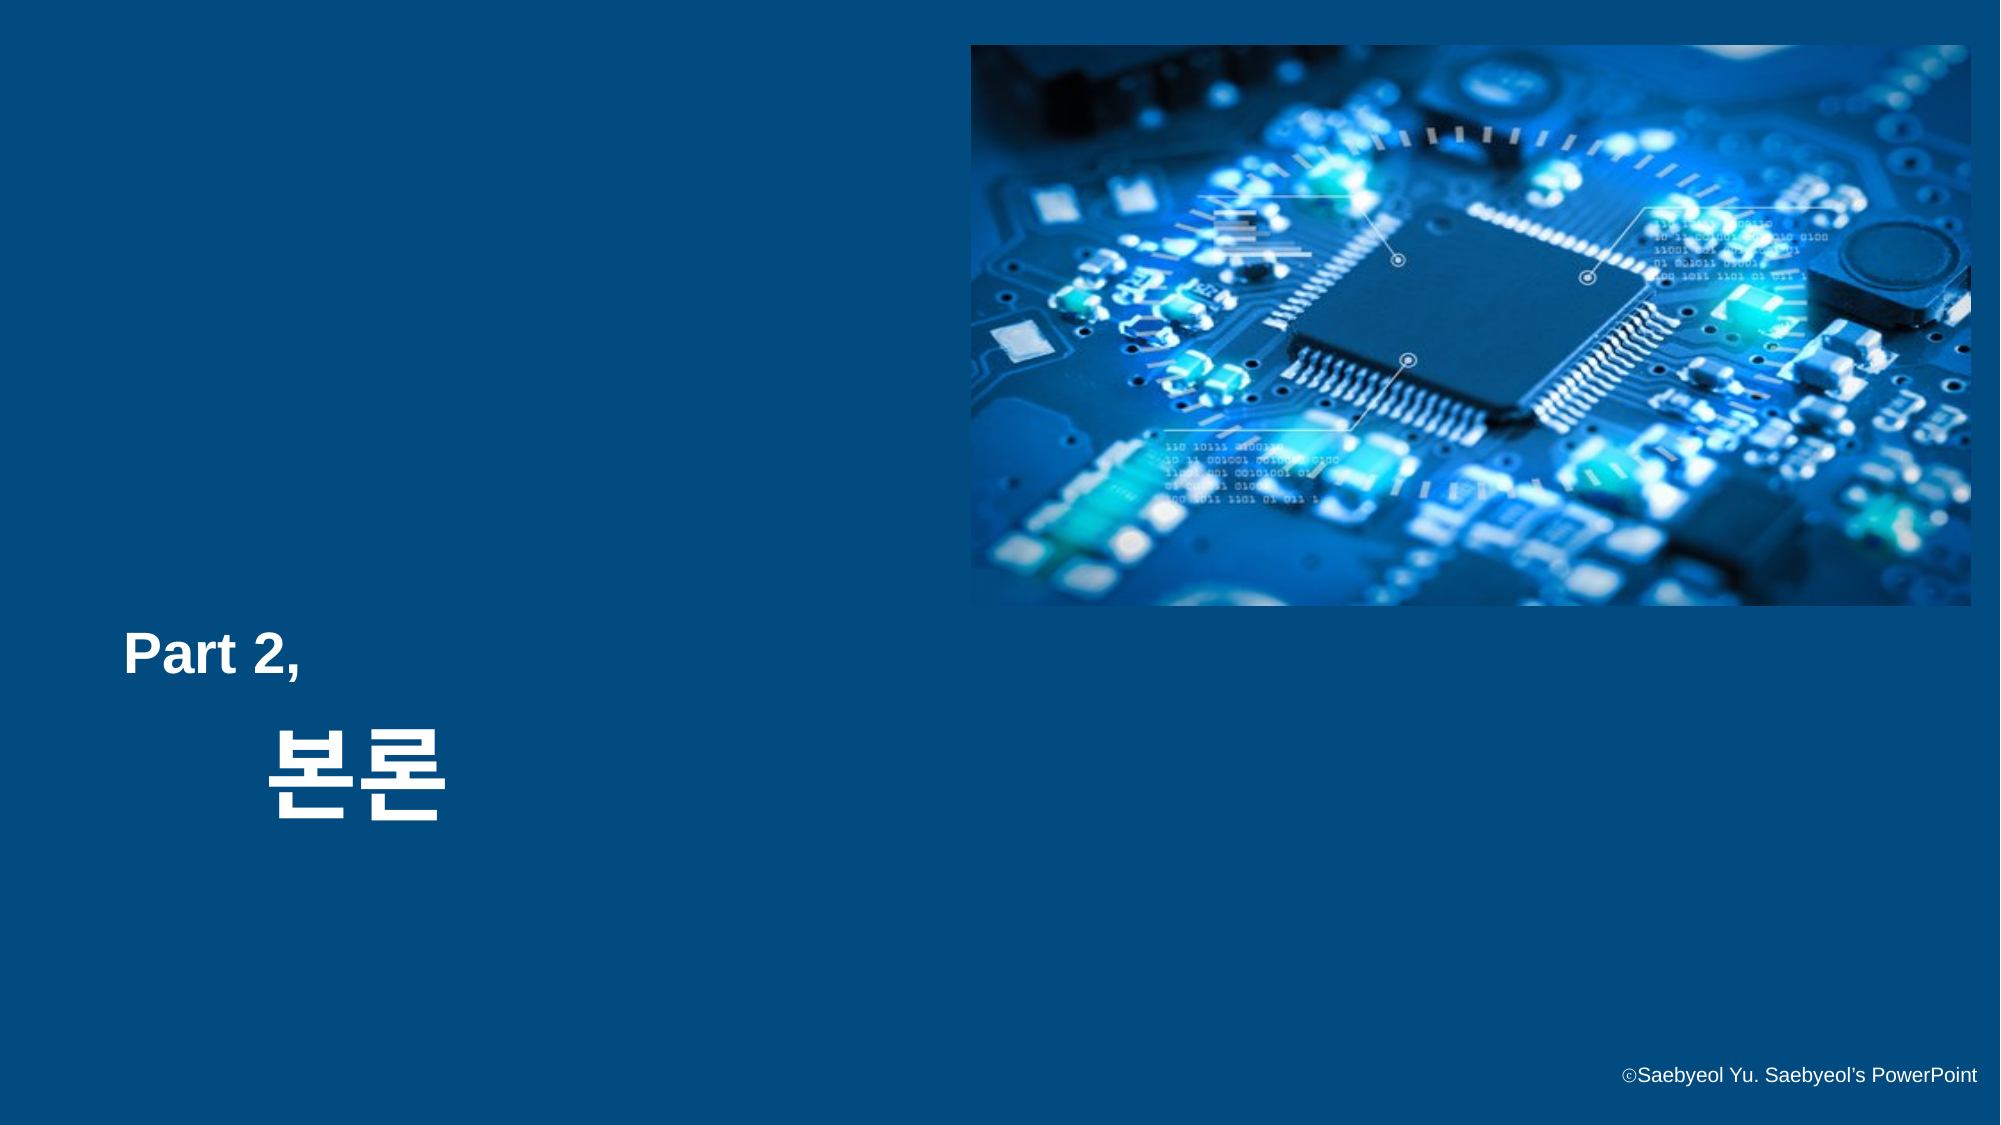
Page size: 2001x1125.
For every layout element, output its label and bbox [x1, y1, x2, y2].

picture [971, 45, 1971, 606]
text_box [69, 568, 1000, 1061]
